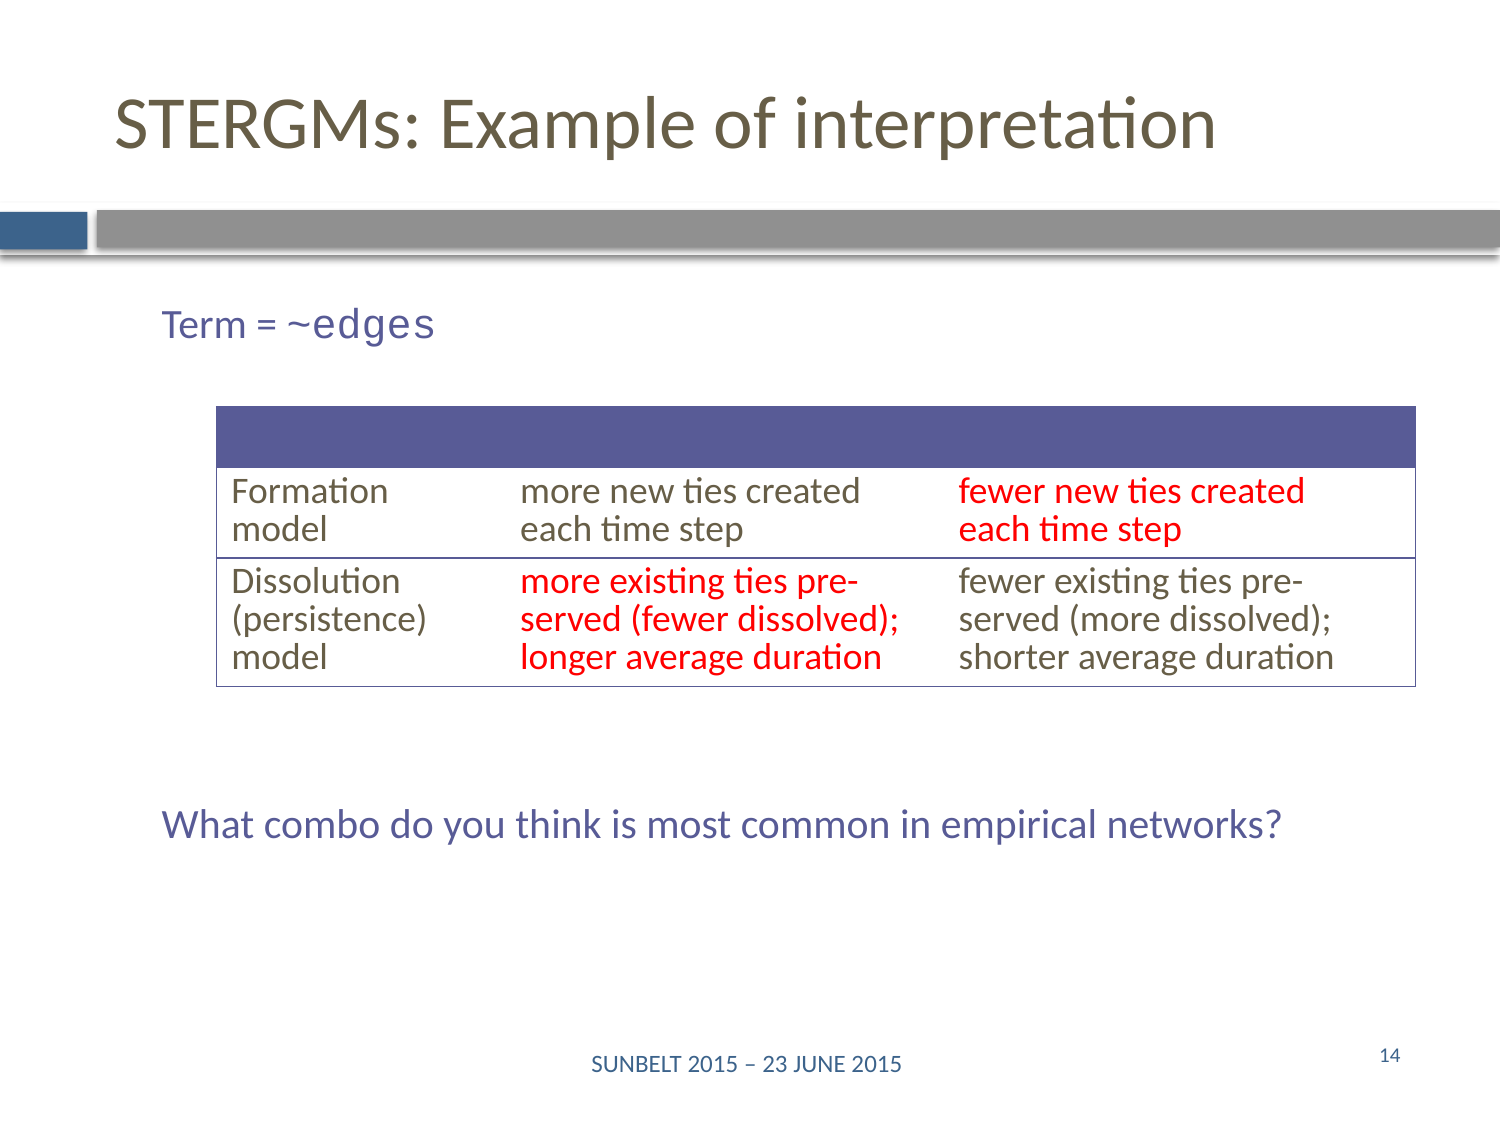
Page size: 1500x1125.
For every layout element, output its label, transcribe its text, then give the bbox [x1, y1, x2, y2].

title STERGMs: Example of interpretation [99, 37, 1438, 200]
slide_number 14 [1346, 1034, 1434, 1075]
text_box Term = ~edges What combo do you think is most common in empirical networks? [146, 289, 1299, 904]
footer SUNBELT 2015 – 23 JUNE 2015 [391, 1040, 1104, 1100]
